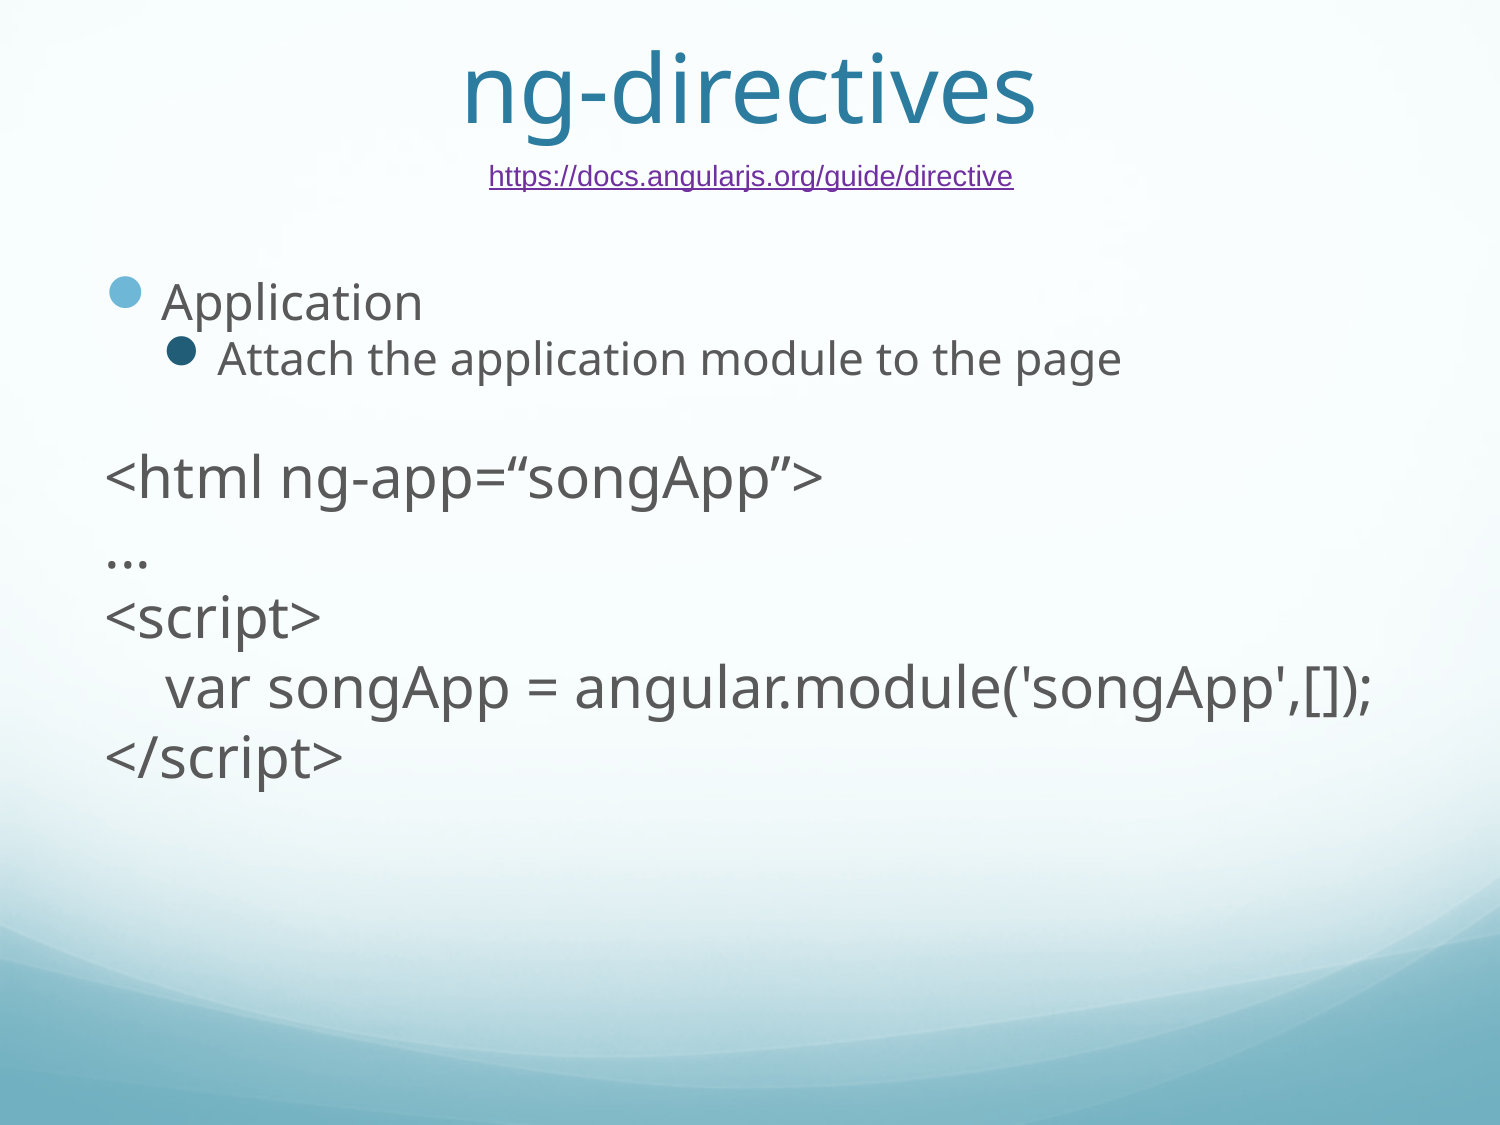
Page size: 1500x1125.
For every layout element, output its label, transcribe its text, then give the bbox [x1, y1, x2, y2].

text_box https://docs.angularjs.org/guide/directive [473, 149, 1026, 235]
text_box Application Attach the application module to the page <html ng-app=“songApp”> ... <script> var songApp = angular.module('songApp',[]); </script> [90, 262, 1410, 975]
text_box ng-directives [90, 17, 1410, 150]
